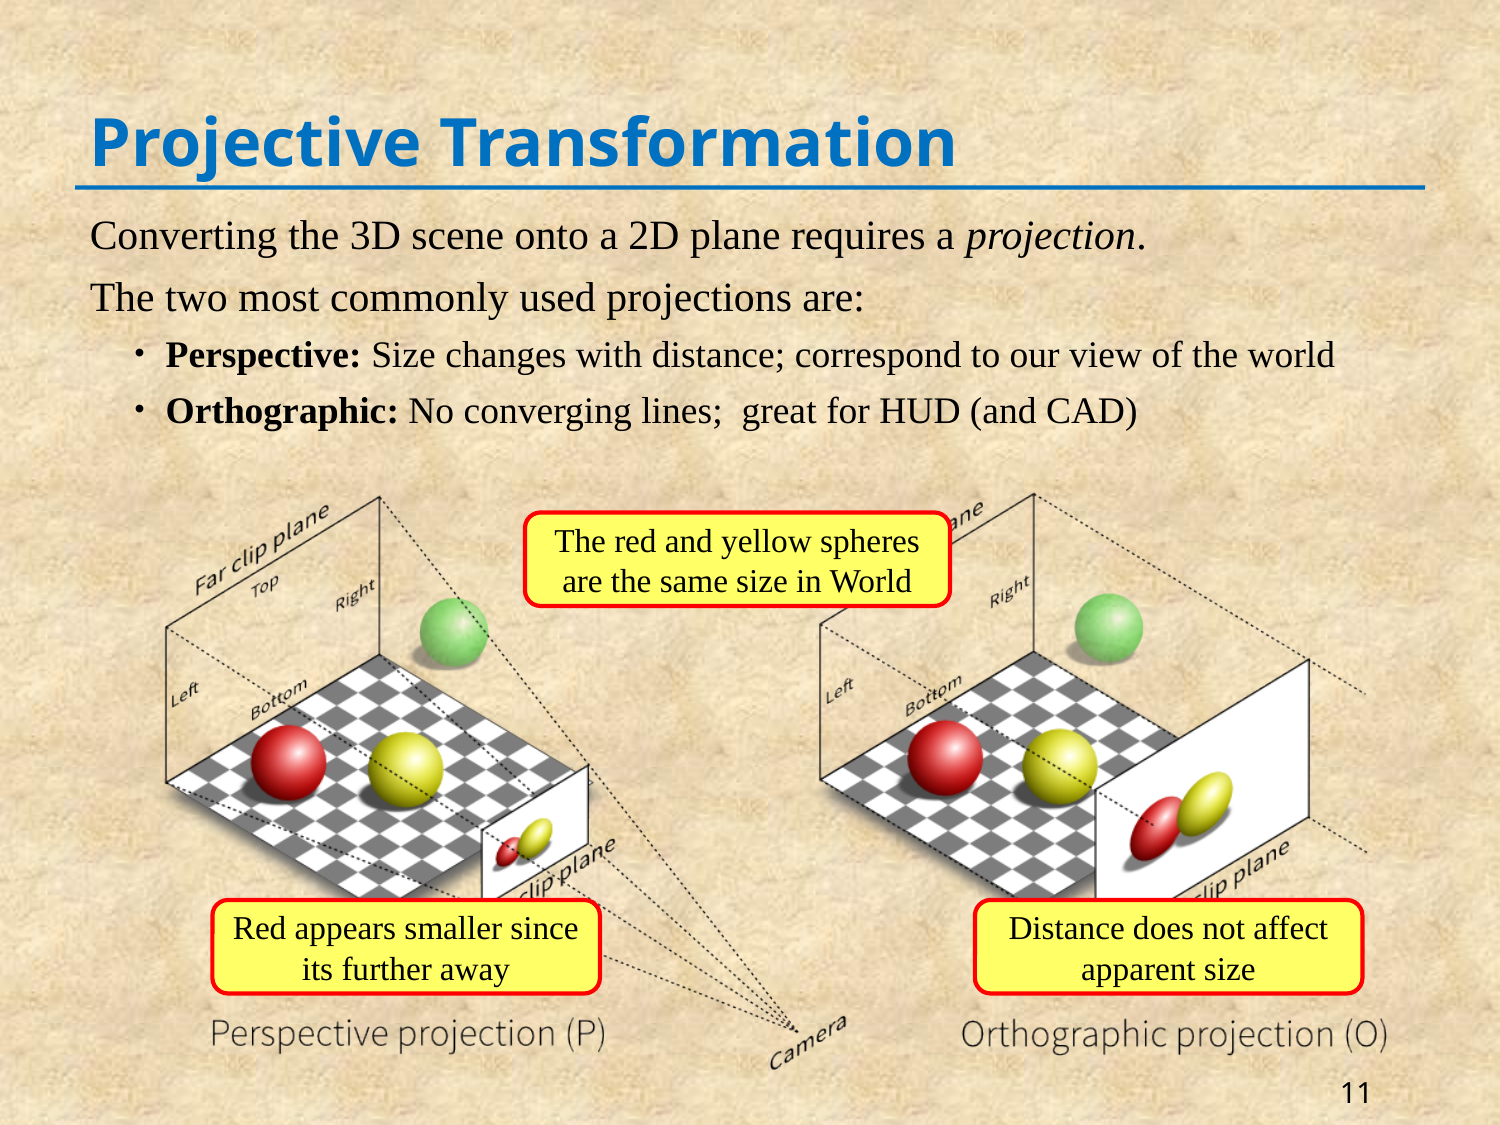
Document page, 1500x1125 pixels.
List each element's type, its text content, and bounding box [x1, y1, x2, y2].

list Converting the 3D scene onto a 2D plane requires a projection. The two most commonly used projections are: Perspective: Size changes with distance; correspond to our view of the world Orthographic: No converging lines; great for HUD (and CAD) [75, 200, 1488, 1063]
picture [0, 0, 1500, 1125]
title Projective Transformation [75, 24, 1488, 188]
slide_number 11 [1325, 1066, 1425, 1125]
